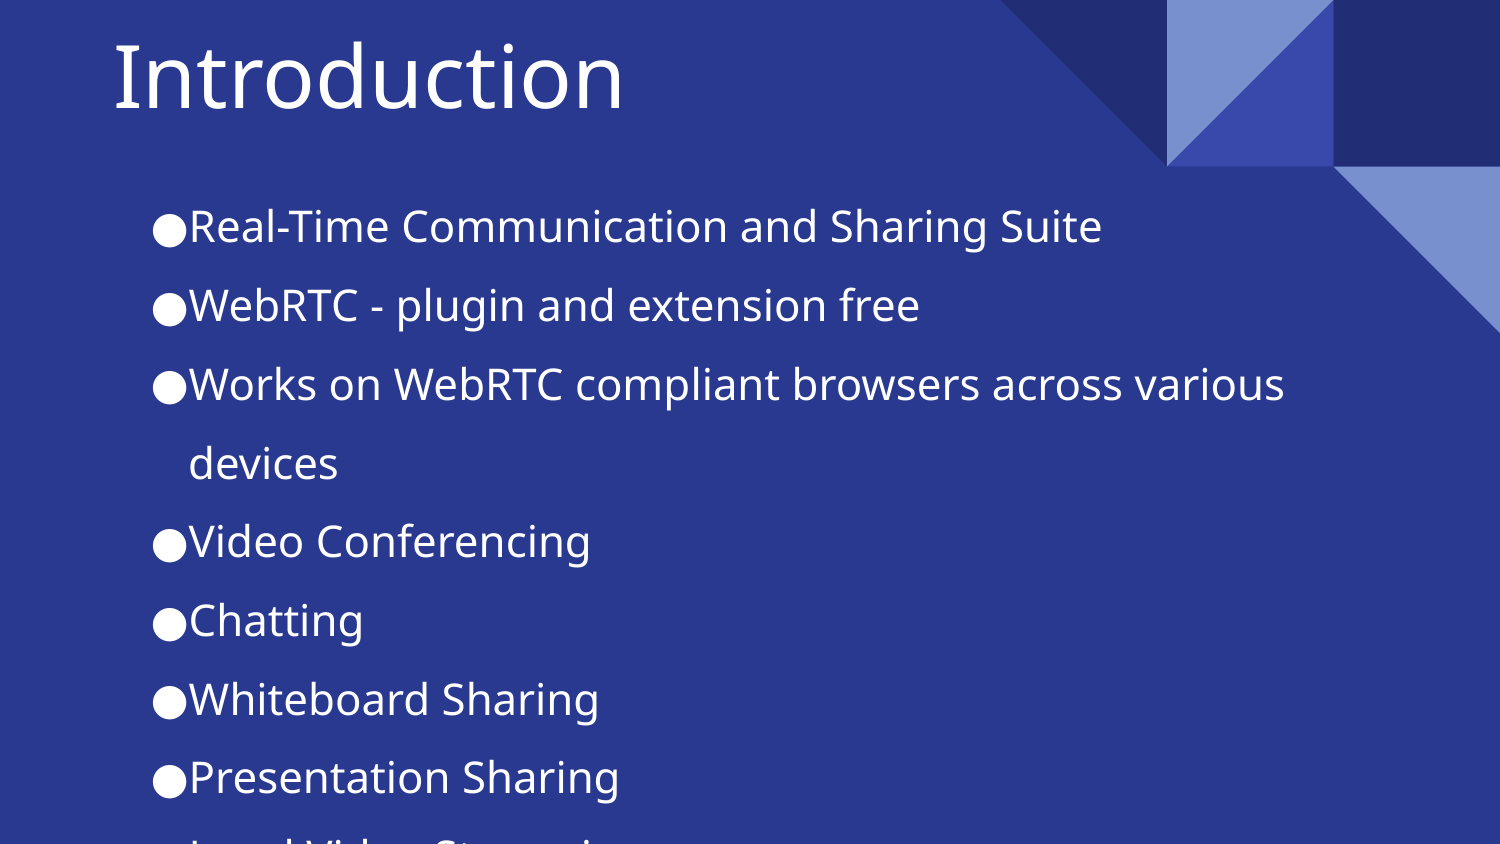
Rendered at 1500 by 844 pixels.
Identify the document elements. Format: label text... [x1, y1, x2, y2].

subtitle Real-Time Communication and Sharing Suite WebRTC - plugin and extension free Works on WebRTC compliant browsers across various devices Video Conferencing Chatting Whiteboard Sharing Presentation Sharing Local Video Streaming [98, 158, 1447, 794]
title Introduction [98, 3, 1447, 142]
